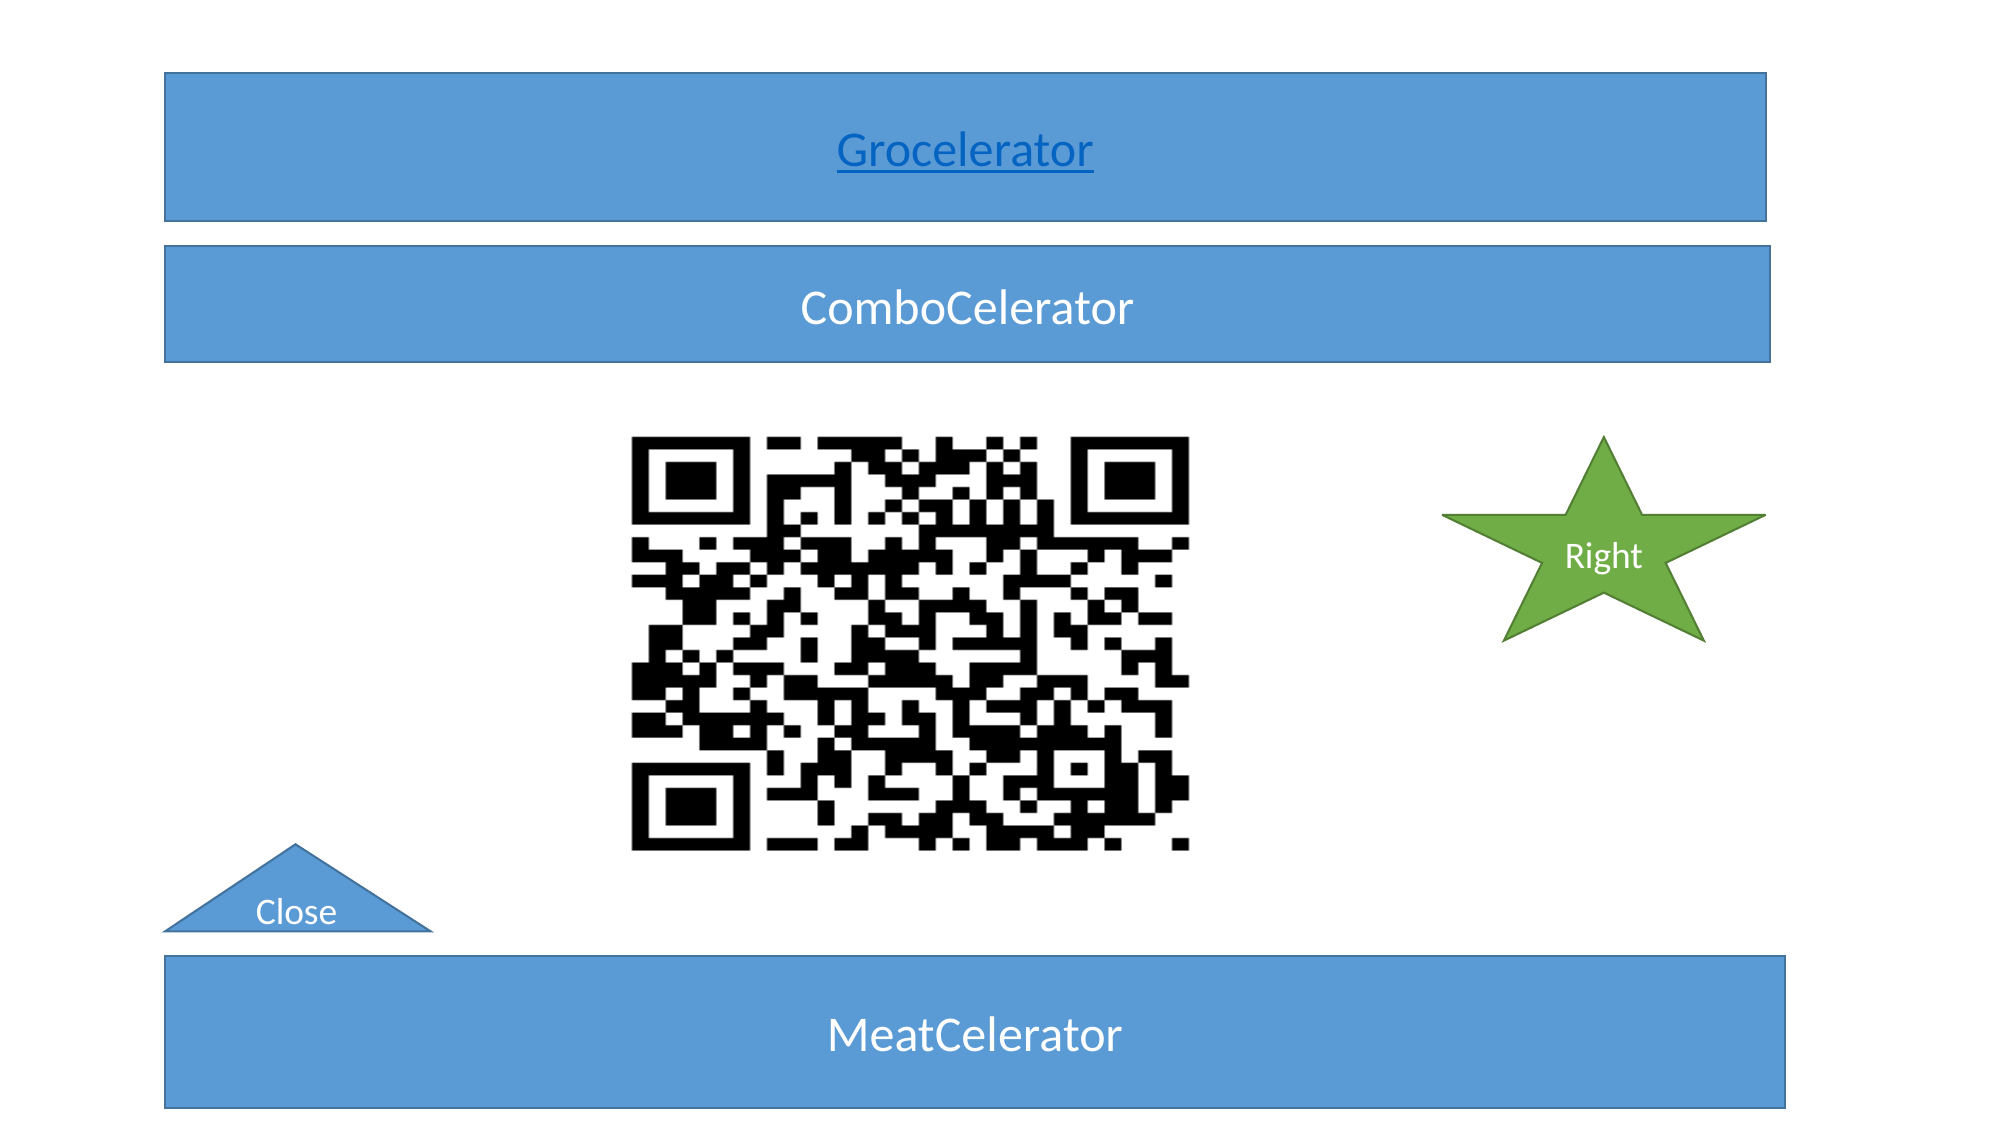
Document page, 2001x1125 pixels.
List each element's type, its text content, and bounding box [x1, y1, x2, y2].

text_box MeatCelerator [164, 955, 1786, 1109]
text_box Right [1441, 434, 1767, 643]
text_box ComboCelerator [164, 245, 1771, 363]
text_box Grocelerator [164, 72, 1767, 222]
text_box Close [161, 843, 435, 933]
picture [565, 387, 1257, 901]
